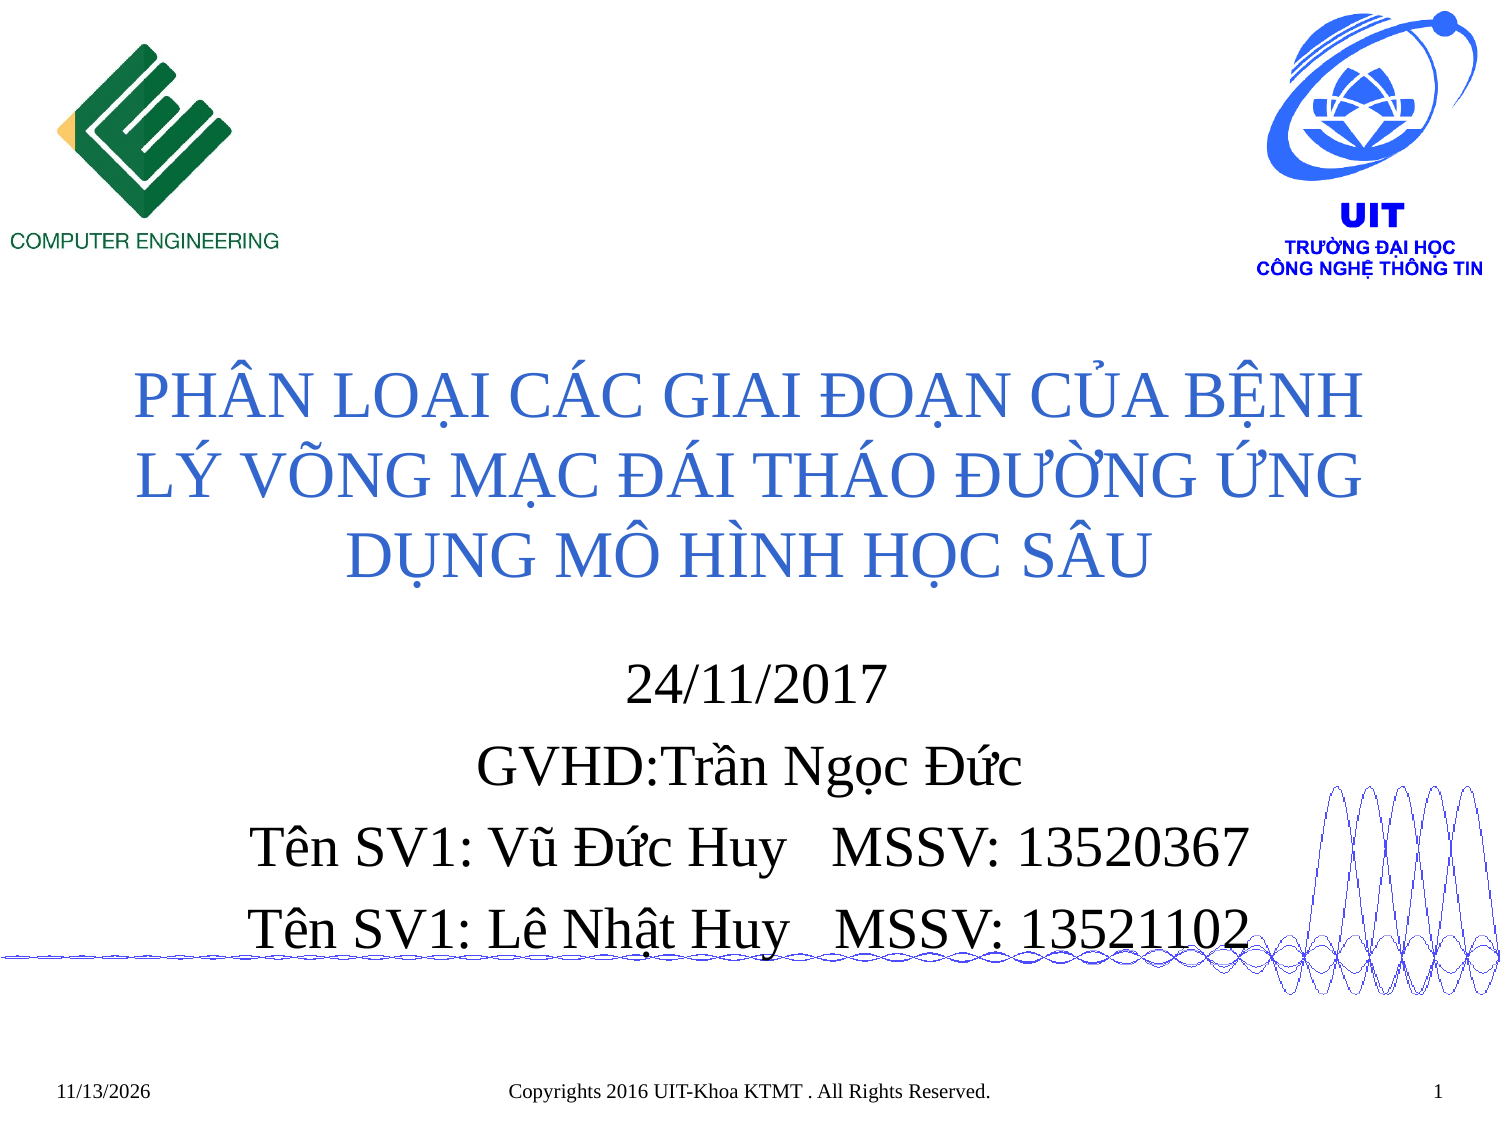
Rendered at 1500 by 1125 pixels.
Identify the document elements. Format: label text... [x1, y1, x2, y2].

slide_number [41, 1070, 288, 1118]
footer Copyrights 2016 UIT-Khoa KTMT . All Rights Reserved. [288, 1070, 1170, 1118]
slide_number 1 [1170, 1070, 1459, 1118]
subtitle 24/11/2017 GVHD:Trần Ngọc Đức Tên SV1: Vũ Đức Huy MSSV: 13520367 Tên SV1: Lê Nhật Huy MSSV: 13521102 [224, 637, 1276, 926]
picture [0, 1, 289, 291]
title PHÂN LOẠI CÁC GIAI ĐOẠN CỦA BỆNH LÝ VÕNG MẠC ĐÁI THÁO ĐƯỜNG ỨNG DỤNG MÔ HÌNH HỌC SÂU [111, 349, 1388, 592]
picture [1257, 11, 1482, 279]
